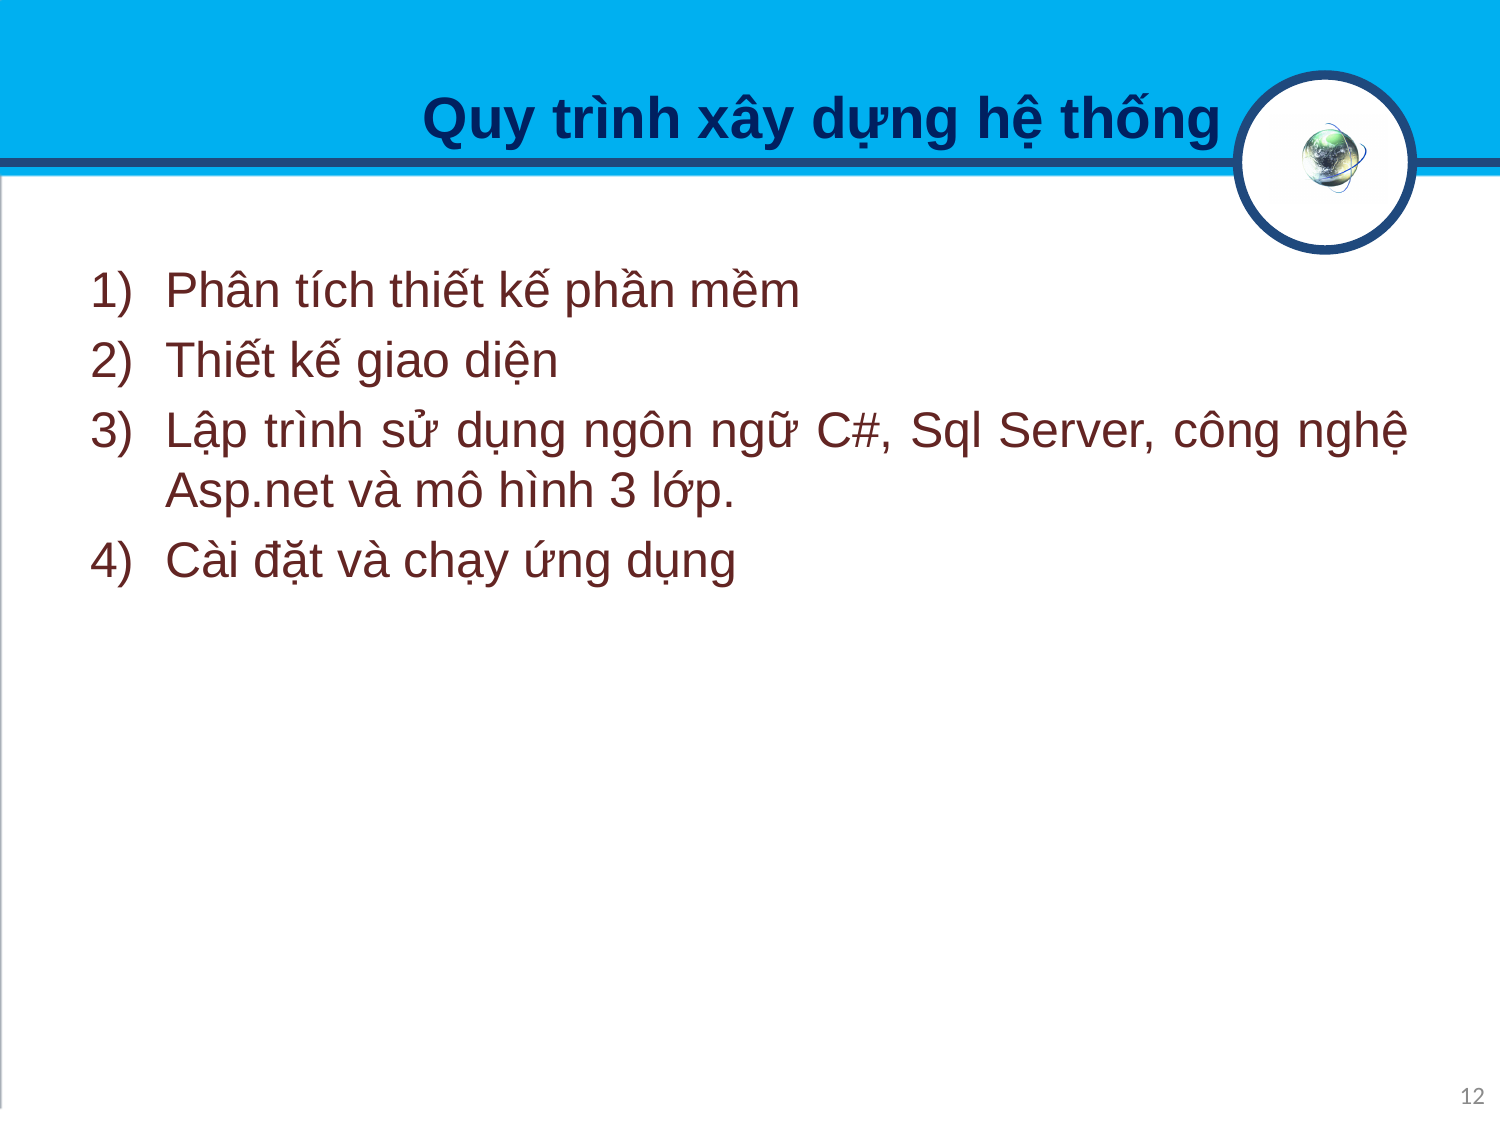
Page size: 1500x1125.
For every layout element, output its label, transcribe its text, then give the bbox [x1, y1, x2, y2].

picture [1241, 117, 1247, 128]
picture [1268, 114, 1388, 204]
text_box [1235, 72, 1415, 161]
text_box [1235, 171, 1415, 249]
picture [1265, 88, 1273, 95]
picture [0, 167, 1500, 1125]
text_box Quy trình xây dựng hệ thống [0, 62, 1238, 158]
list Phân tích thiết kế phần mềm Thiết kế giao diện Lập trình sử dụng ngôn ngữ C#, Sql Server, công nghệ Asp.net và mô hình 3 lớp. Cài đặt và chạy ứng dụng [75, 249, 1425, 1038]
slide_number 12 [1149, 1065, 1500, 1125]
picture [1403, 117, 1409, 128]
